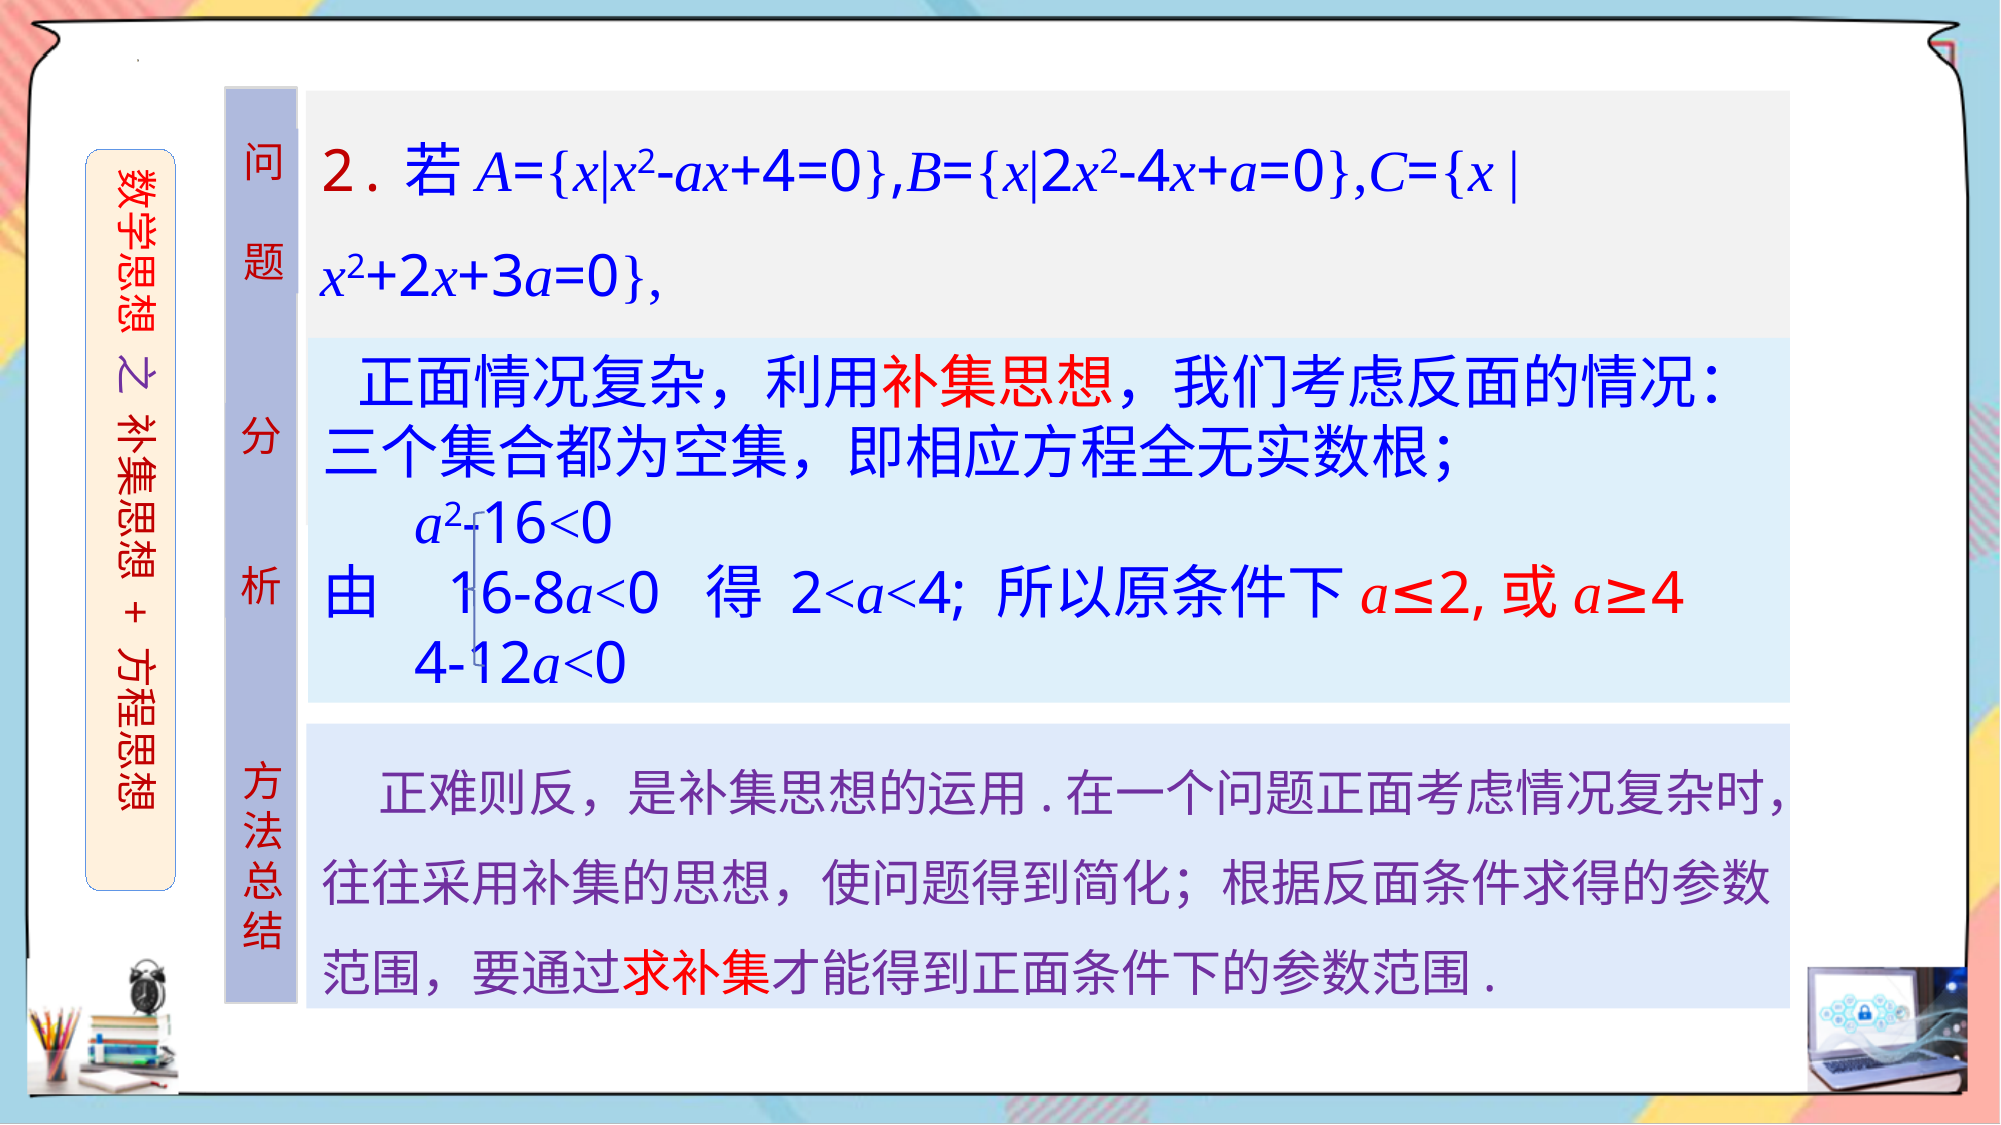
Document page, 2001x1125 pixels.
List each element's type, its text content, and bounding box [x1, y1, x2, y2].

text_box 问 题 [228, 128, 299, 294]
text_box 正难则反，是补集思想的运用.在一个问题正面考虑情况复杂时，往往采用补集的思想，使问题得到简化；根据反面条件求得的参数范围，要通过求补集才能得到正面条件下的参数范围. [306, 723, 1790, 1009]
picture [0, 0, 2001, 1125]
text_box [225, 87, 298, 1003]
text_box [464, 511, 485, 667]
text_box 数学思想 之 补集思想 + 方程思想 [85, 149, 176, 891]
text_box 分 析 [225, 402, 295, 618]
text_box 方法总结 [227, 747, 295, 962]
text_box 2.若A={x|x2-ax+4=0},B={x|2x2-4x+a=0},C={x |x2+2x+3a=0}, 且A、B、C中至少有一个不为，求实数a的取值范围. [305, 90, 1790, 526]
text_box 正面情况复杂，利用补集思想，我们考虑反面的情况：三个集合都为空集，即相应方程全无实数根； a2-16<0 由 16-8a<0 得 2<a<4; 所以原条件下a≤2,或a≥4 4-12a<0 [308, 337, 1790, 703]
